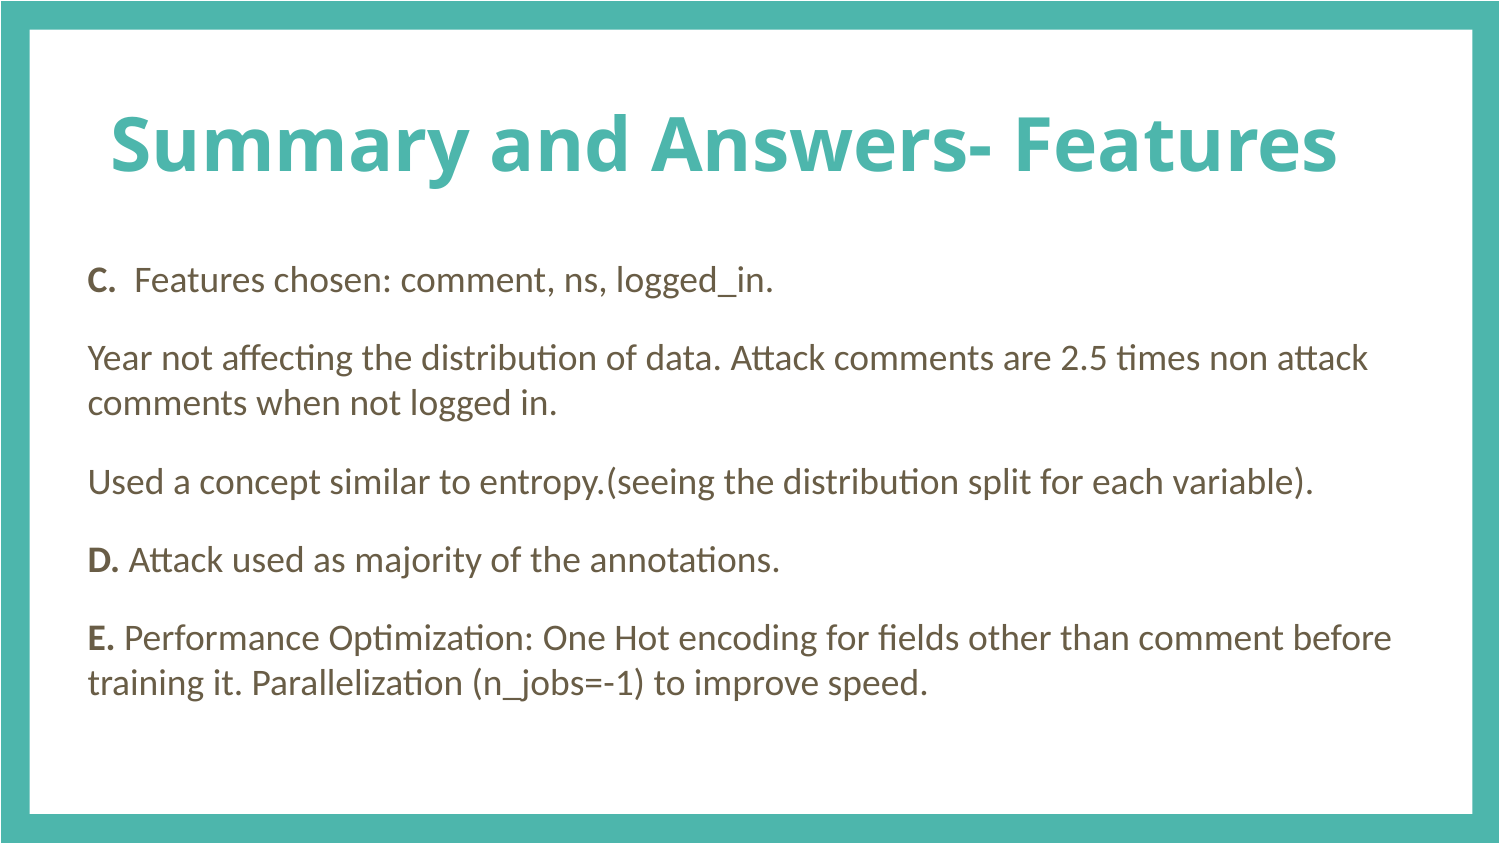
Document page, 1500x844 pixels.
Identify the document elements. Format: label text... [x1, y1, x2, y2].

list C. Features chosen: comment, ns, logged_in. Year not affecting the distribution of data. Attack comments are 2.5 times non attack comments when not logged in. Used a concept similar to entropy.(seeing the distribution split for each variable). D. Attack used as majority of the annotations. E. Performance Optimization: One Hot encoding for fields other than comment before training it. Parallelization (n_jobs=-1) to improve speed. [72, 240, 1456, 797]
title Summary and Answers- Features [95, 30, 1368, 202]
